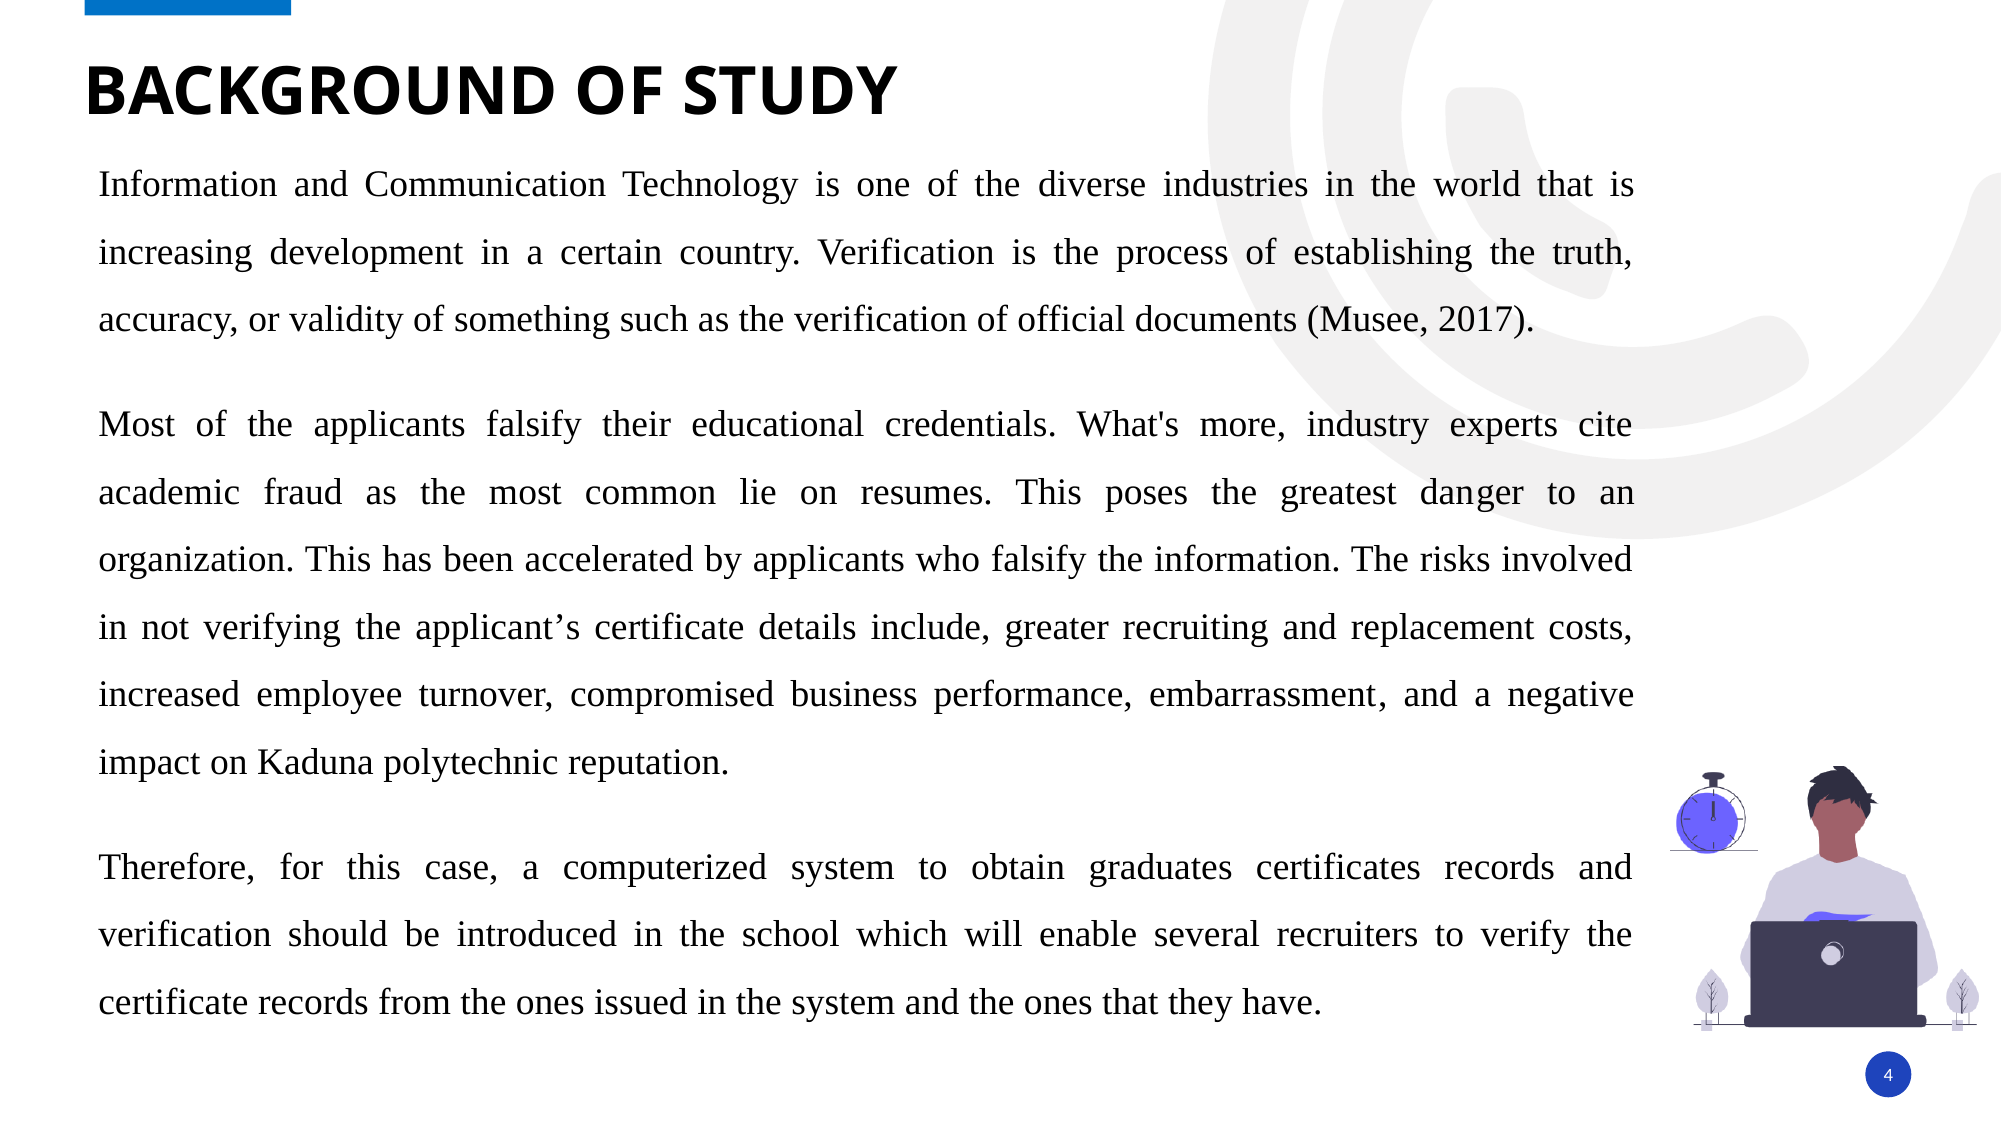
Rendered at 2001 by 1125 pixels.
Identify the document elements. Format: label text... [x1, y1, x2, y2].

picture [1670, 766, 2000, 1044]
list Information and Communication Technology is one of the diverse industries in the world that is increasing development in a certain country. Verification is the process of establishing the truth, accuracy, or validity of something such as the verification of official documents (Musee, 2017). Most of the applicants falsify their educational credentials. What's more, industry experts cite academic fraud as the most common lie on resumes. This poses the greatest danger to an organization. This has been accelerated by applicants who falsify the information. The risks involved in not verifying the applicant’s certificate details include, greater recruiting and replacement costs, increased employee turnover, compromised business performance, embarrassment, and a negative impact on Kaduna polytechnic reputation. Therefore, for this case, a computerized system to obtain graduates certificates records and verification should be introduced in the school which will enable several recruiters to verify the certificate records from the ones issued in the system and the ones that they have. [83, 129, 1650, 1090]
title BACKGROUND OF STUDY [83, 35, 1913, 130]
text_box [38, 966, 342, 1119]
slide_number 4 [1864, 1059, 1913, 1090]
